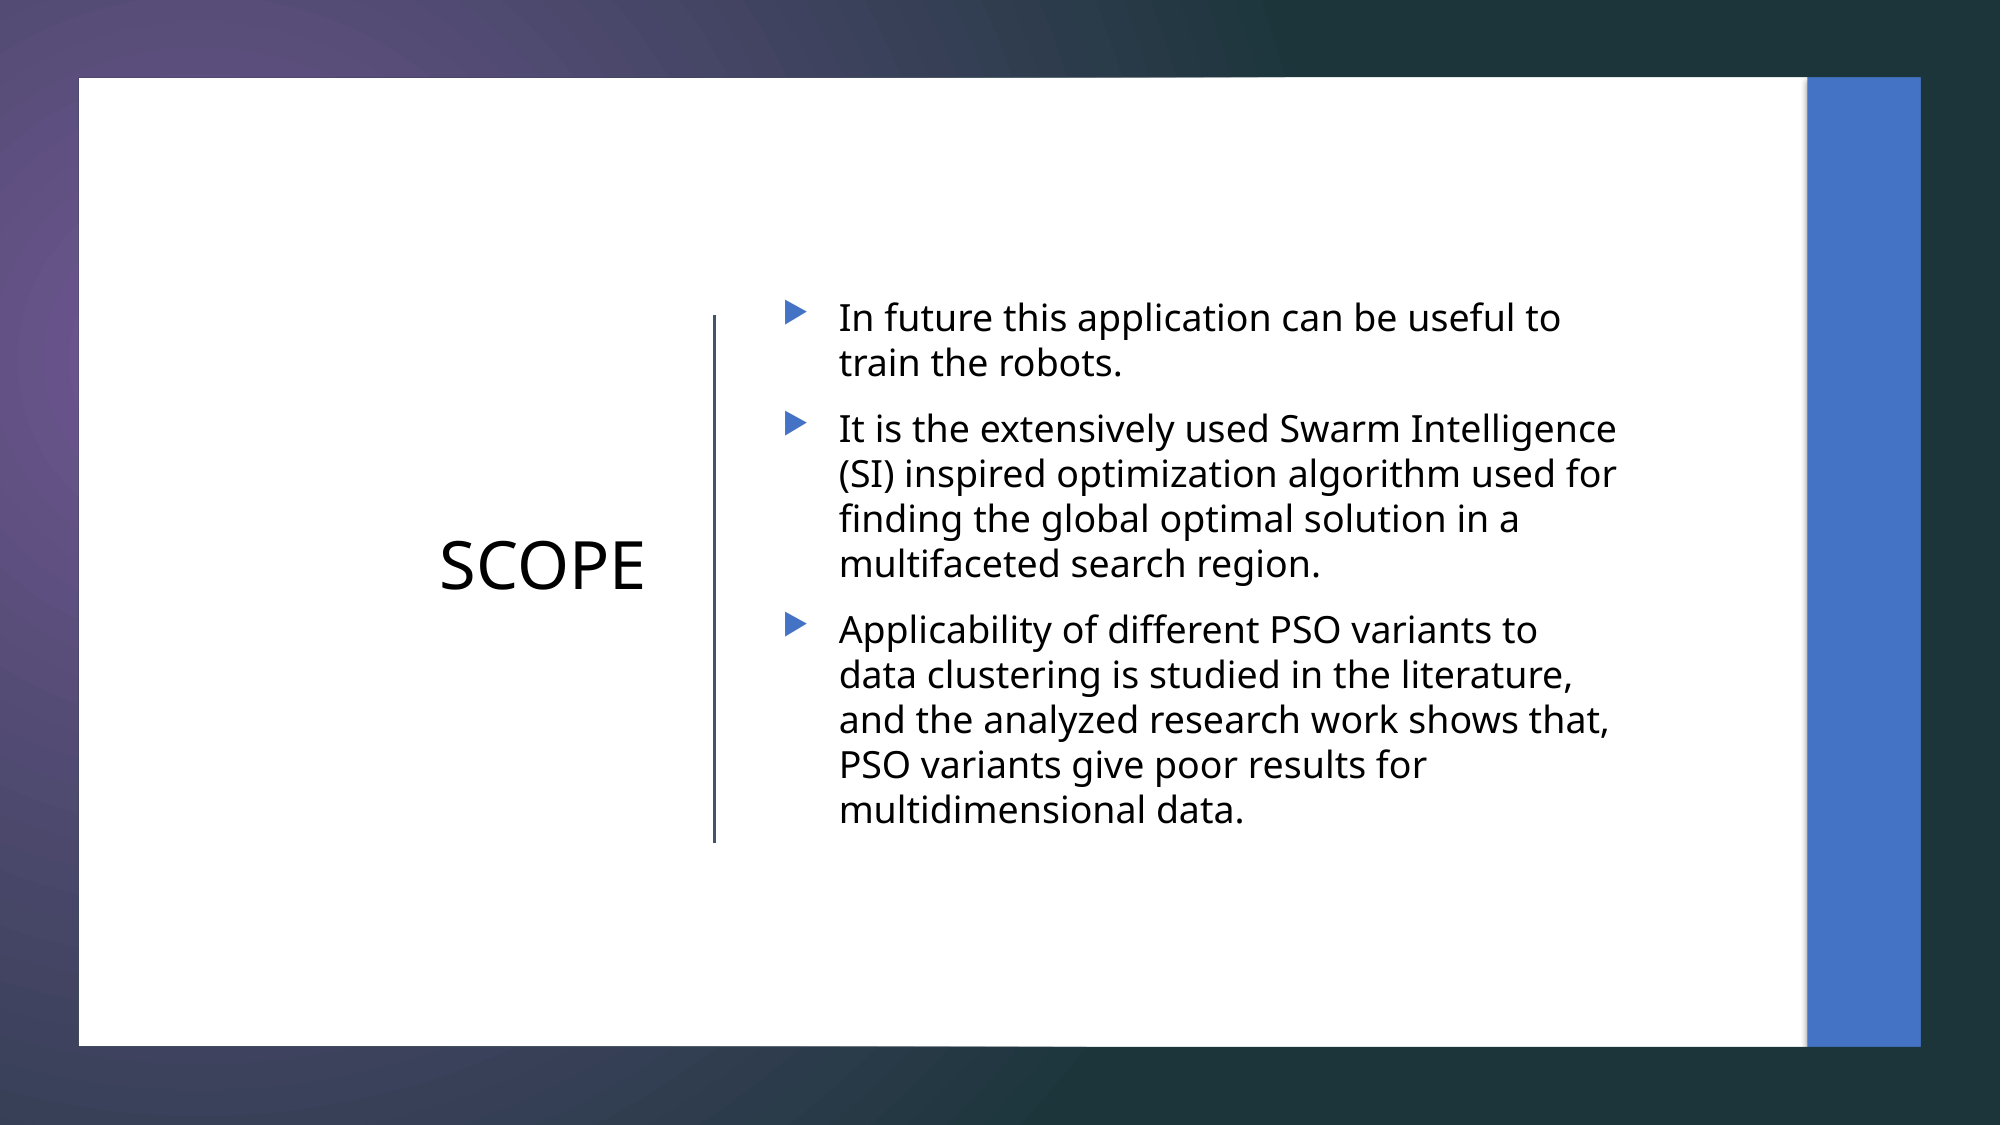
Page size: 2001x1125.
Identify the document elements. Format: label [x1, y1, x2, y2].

text_box [0, 0, 2000, 1125]
